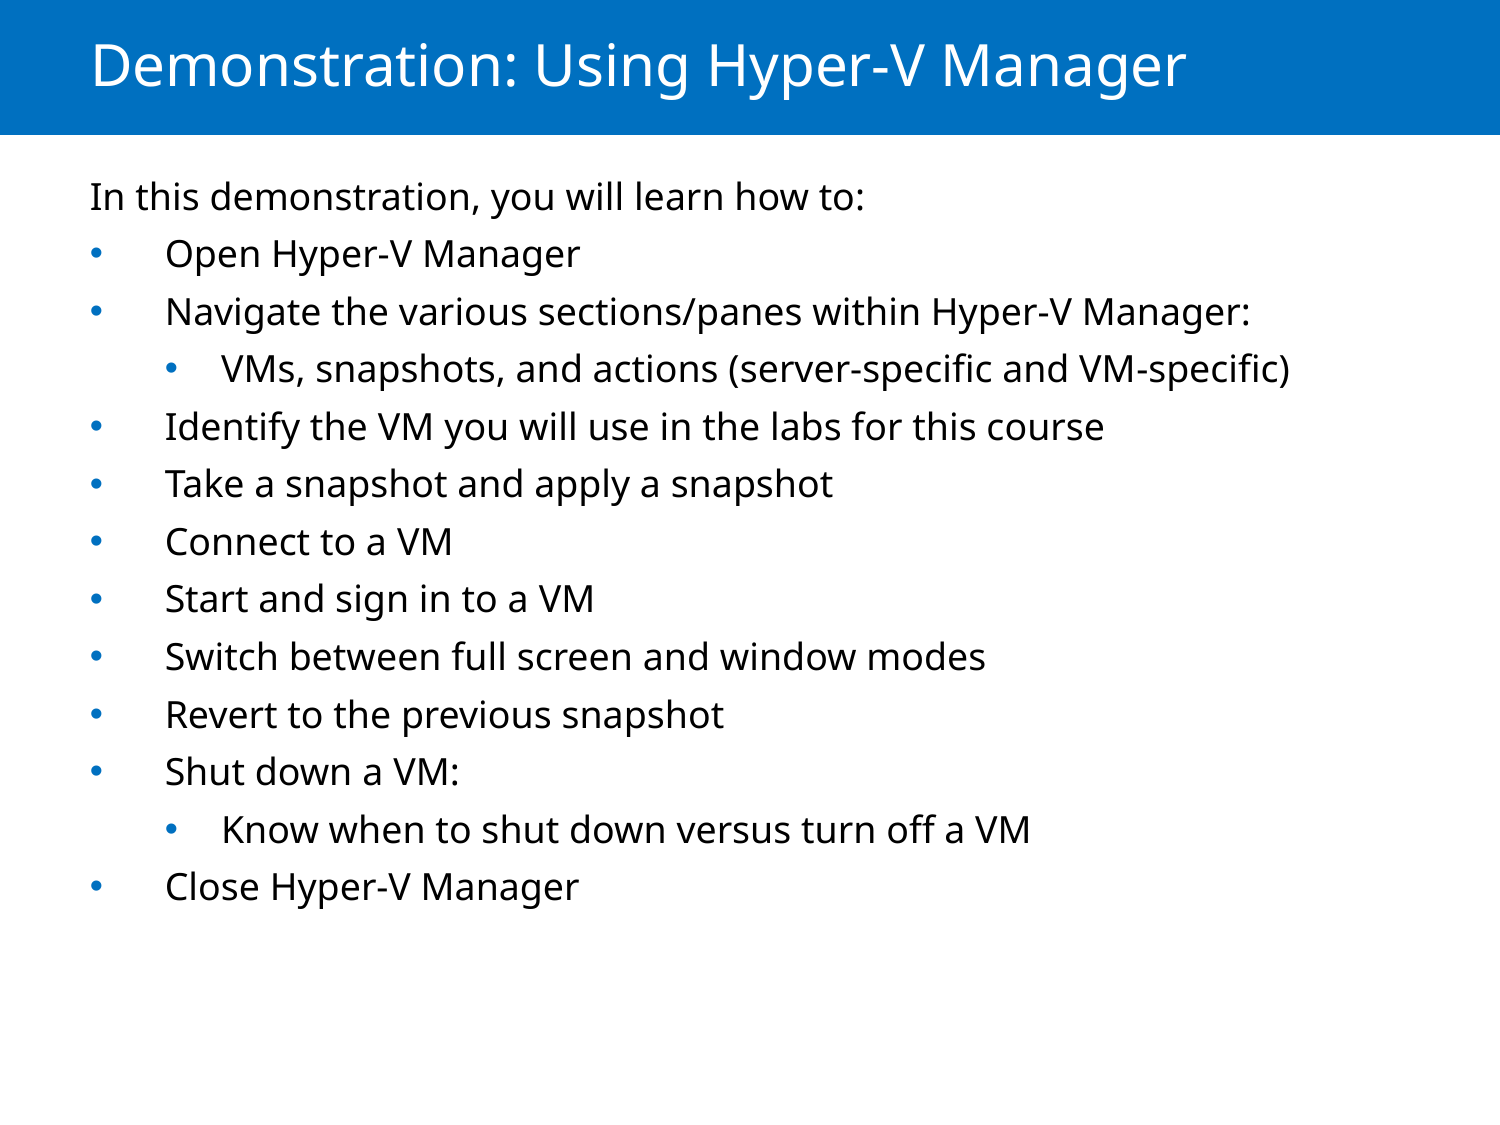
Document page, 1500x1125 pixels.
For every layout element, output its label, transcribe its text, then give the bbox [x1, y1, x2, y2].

title Demonstration: Using Hyper-V Manager [75, 0, 1425, 135]
list In this demonstration, you will learn how to: Open Hyper-V Manager Navigate the various sections/panes within Hyper-V Manager: VMs, snapshots, and actions (server-specific and VM‑specific) Identify the VM you will use in the labs for this course Take a snapshot and apply a snapshot Connect to a VM Start and sign in to a VM Switch between full screen and window modes Revert to the previous snapshot Shut down a VM: Know when to shut down versus turn off a VM Close Hyper-V Manager [75, 165, 1365, 1075]
